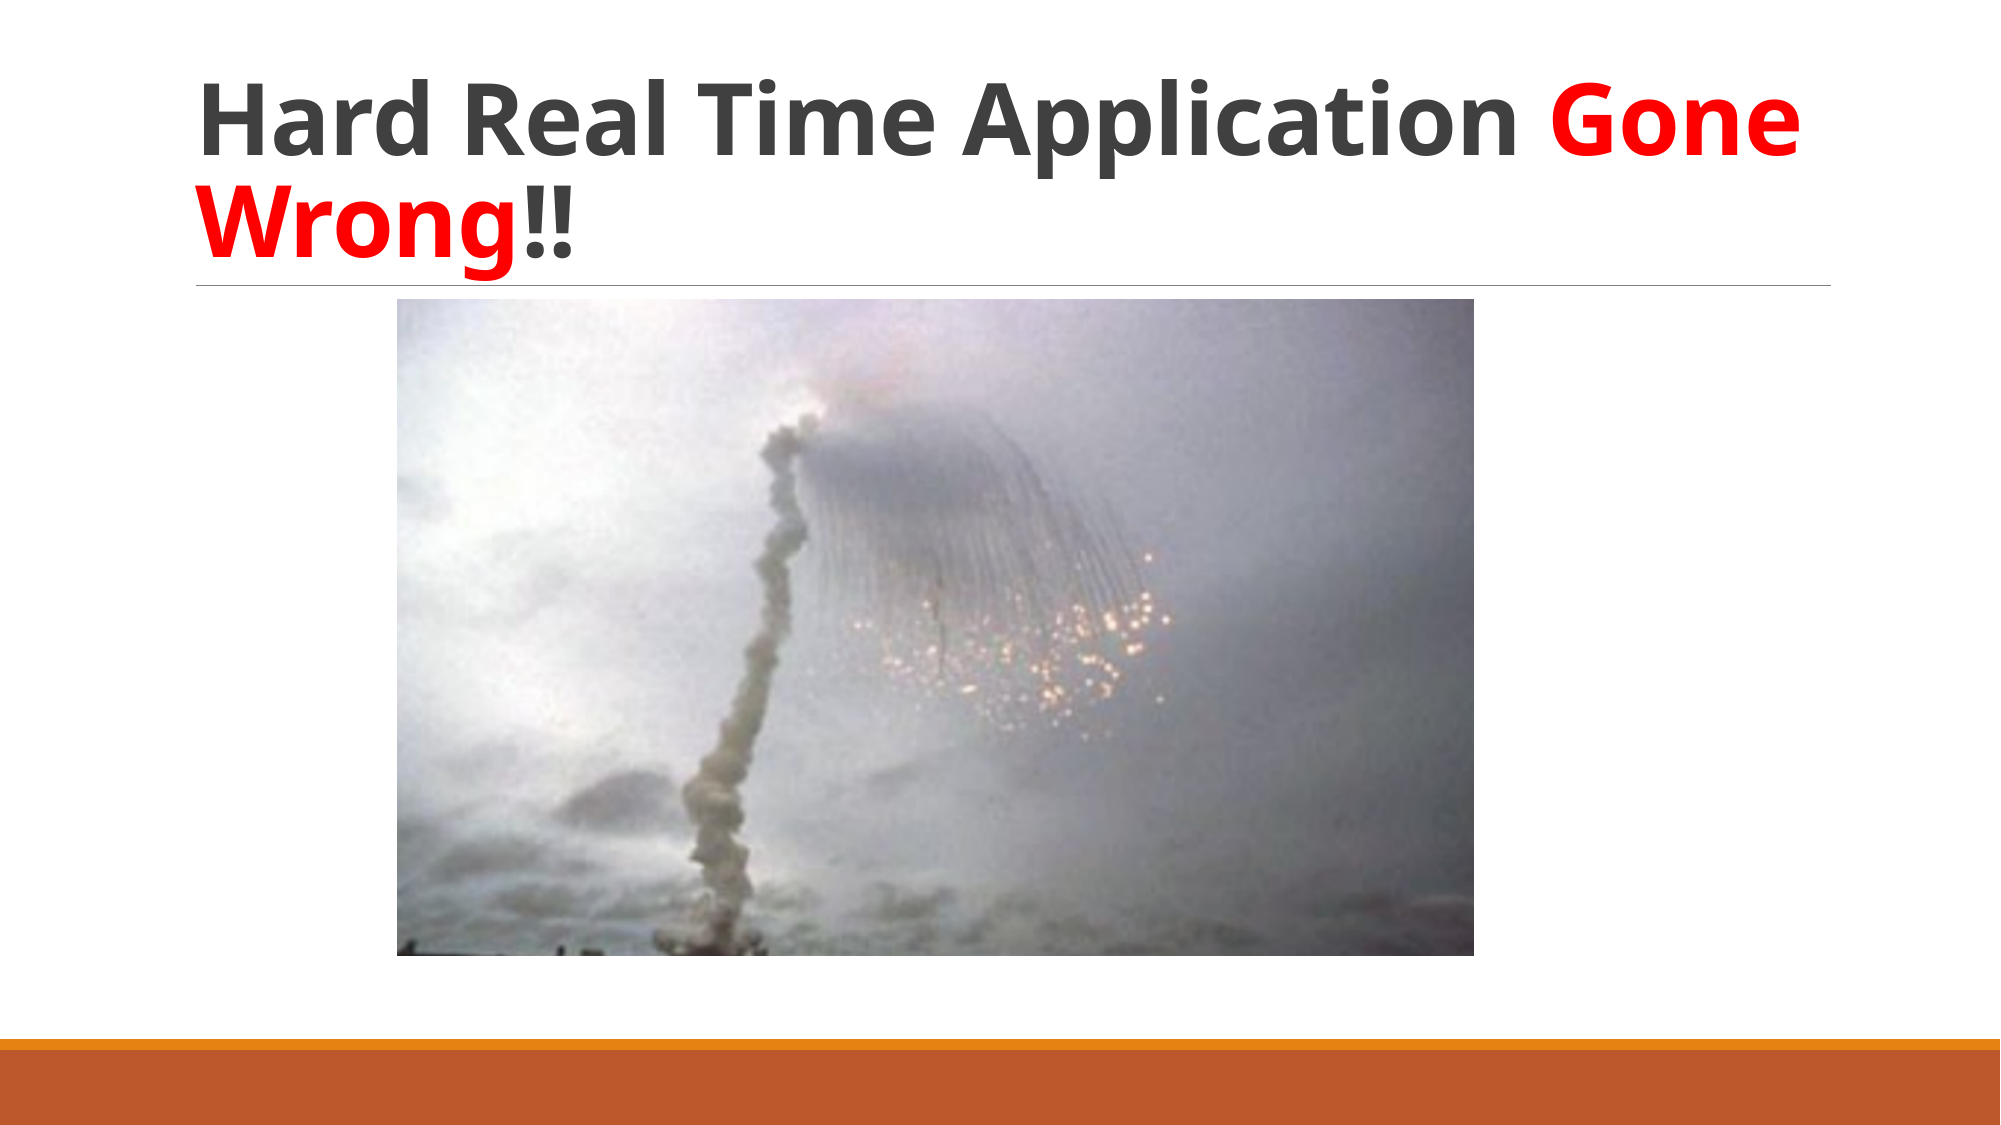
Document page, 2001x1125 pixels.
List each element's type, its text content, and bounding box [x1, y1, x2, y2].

title Hard Real Time Application Gone Wrong!! [180, 47, 1830, 285]
picture [397, 298, 1474, 956]
